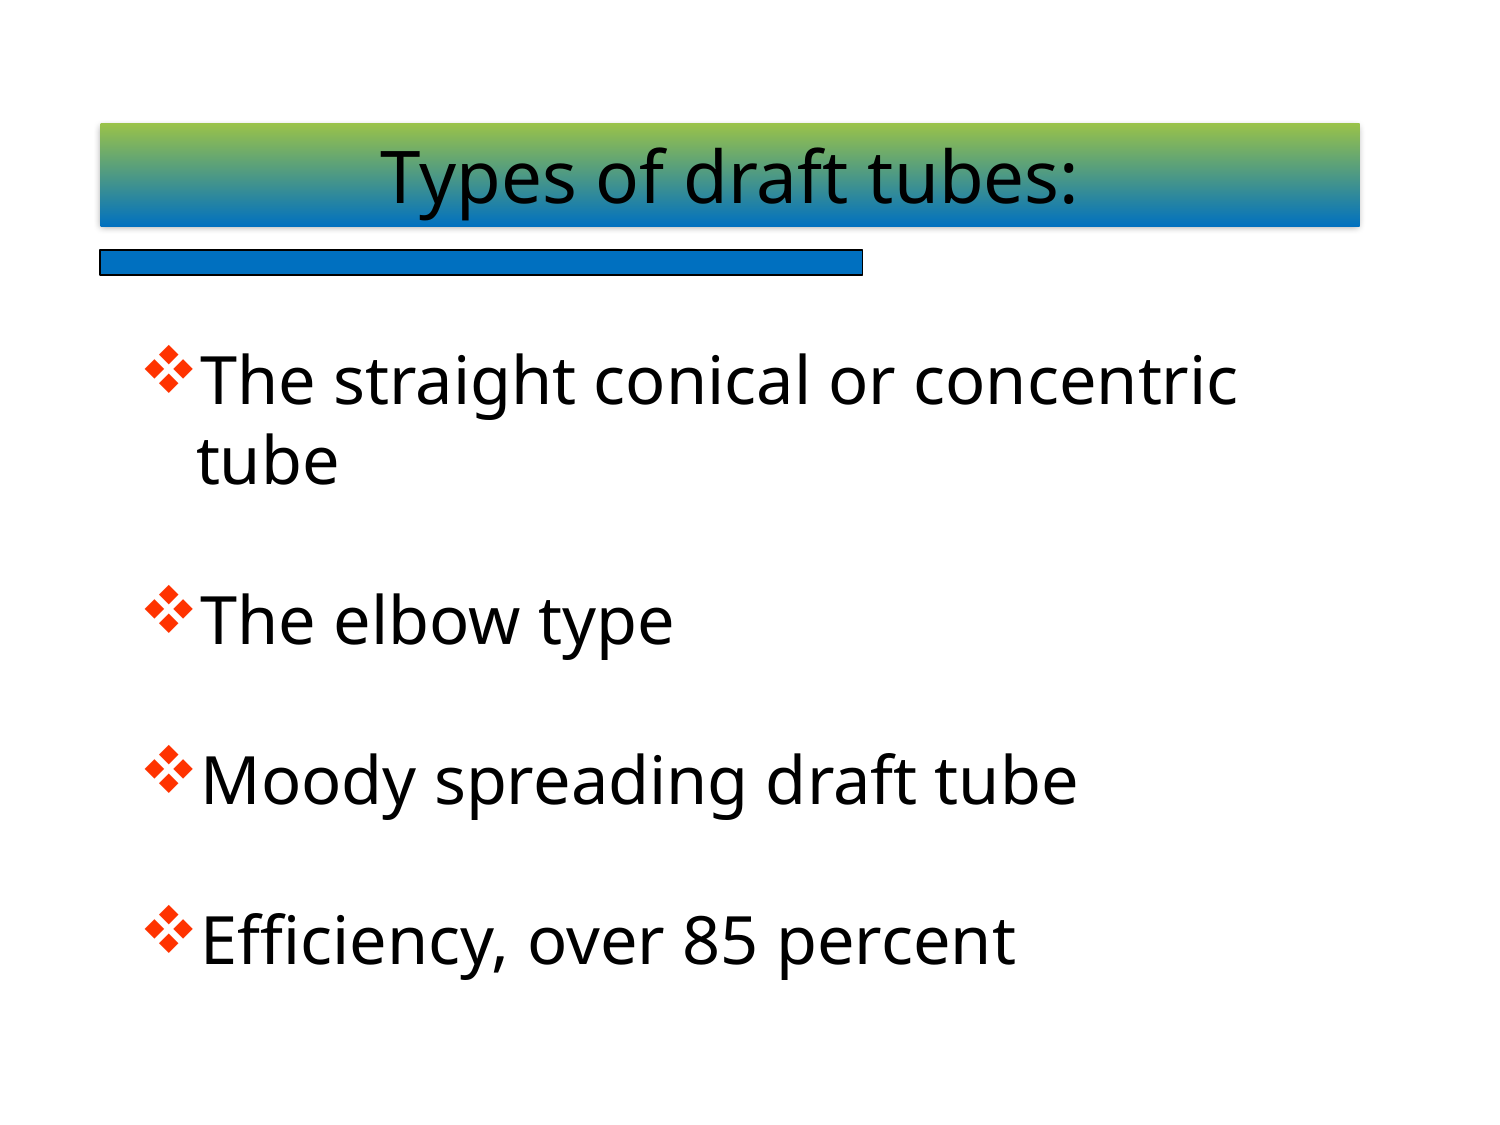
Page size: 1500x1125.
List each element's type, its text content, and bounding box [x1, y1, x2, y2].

text_box [99, 249, 863, 275]
text_box The straight conical or concentric tube The elbow type Moody spreading draft tube Efficiency, over 85 percent [124, 285, 1324, 985]
title Types of draft tubes: [100, 123, 1360, 227]
